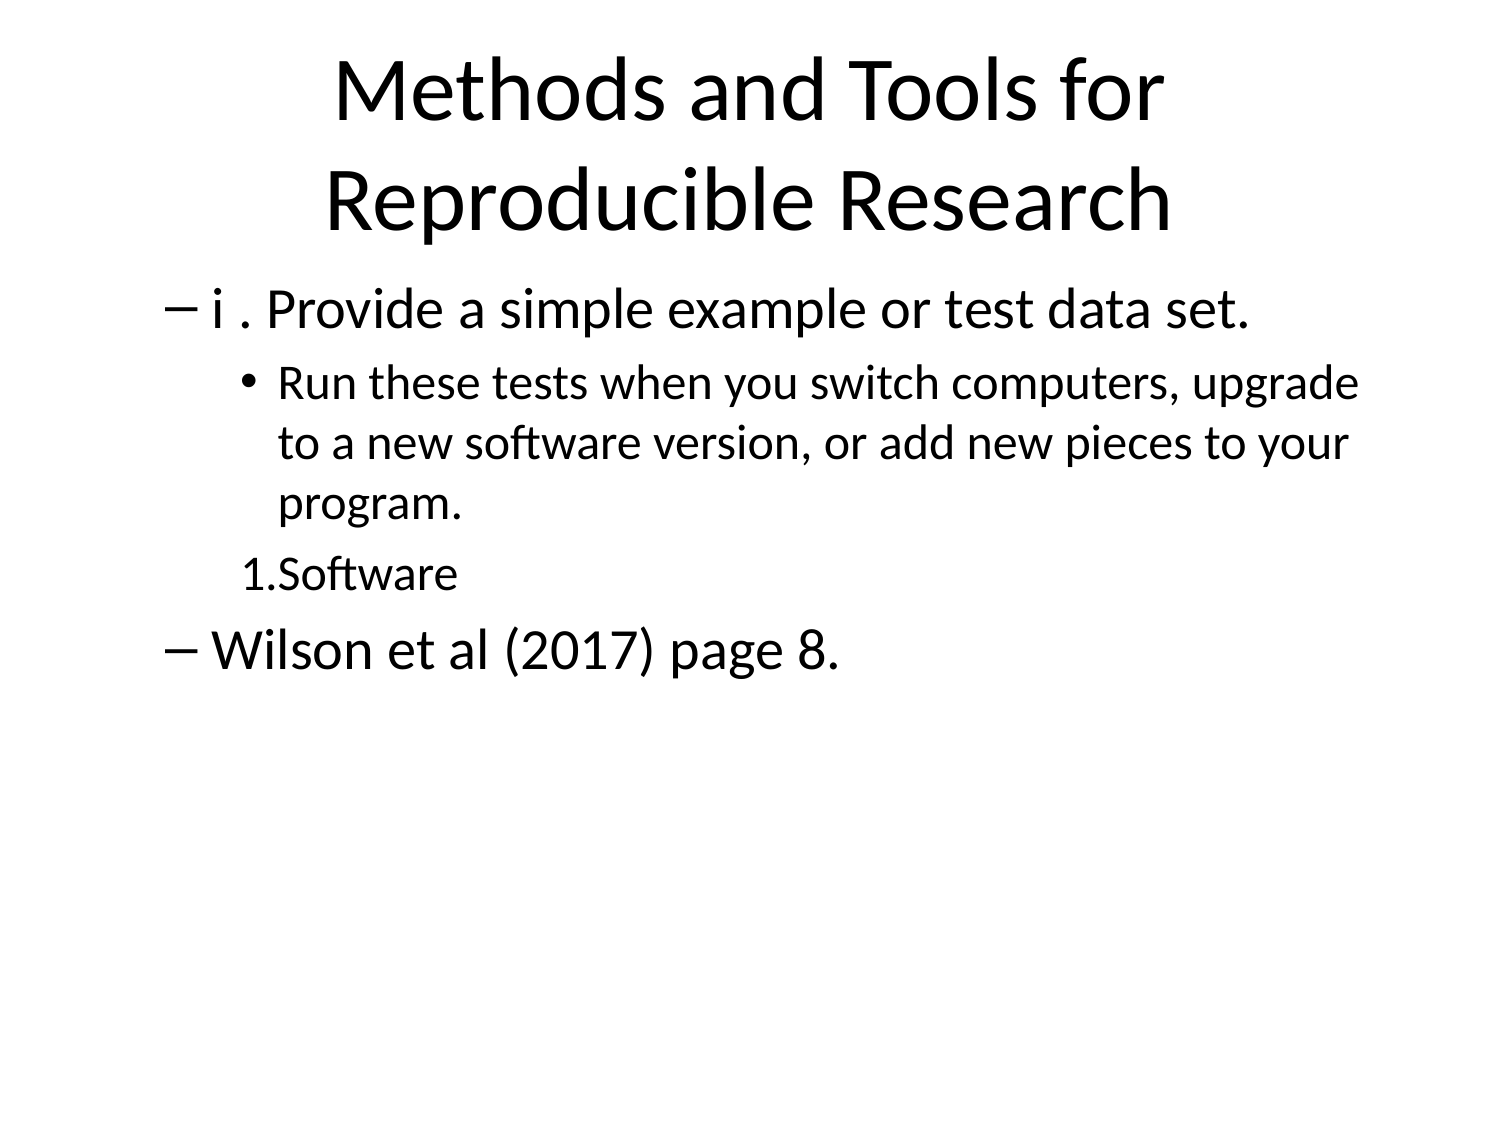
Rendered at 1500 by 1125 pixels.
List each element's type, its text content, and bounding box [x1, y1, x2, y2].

list i . Provide a simple example or test data set. Run these tests when you switch computers, upgrade to a new software version, or add new pieces to your program. Software Wilson et al (2017) page 8. [75, 262, 1425, 1005]
title Methods and Tools for Reproducible Research [75, 45, 1425, 233]
